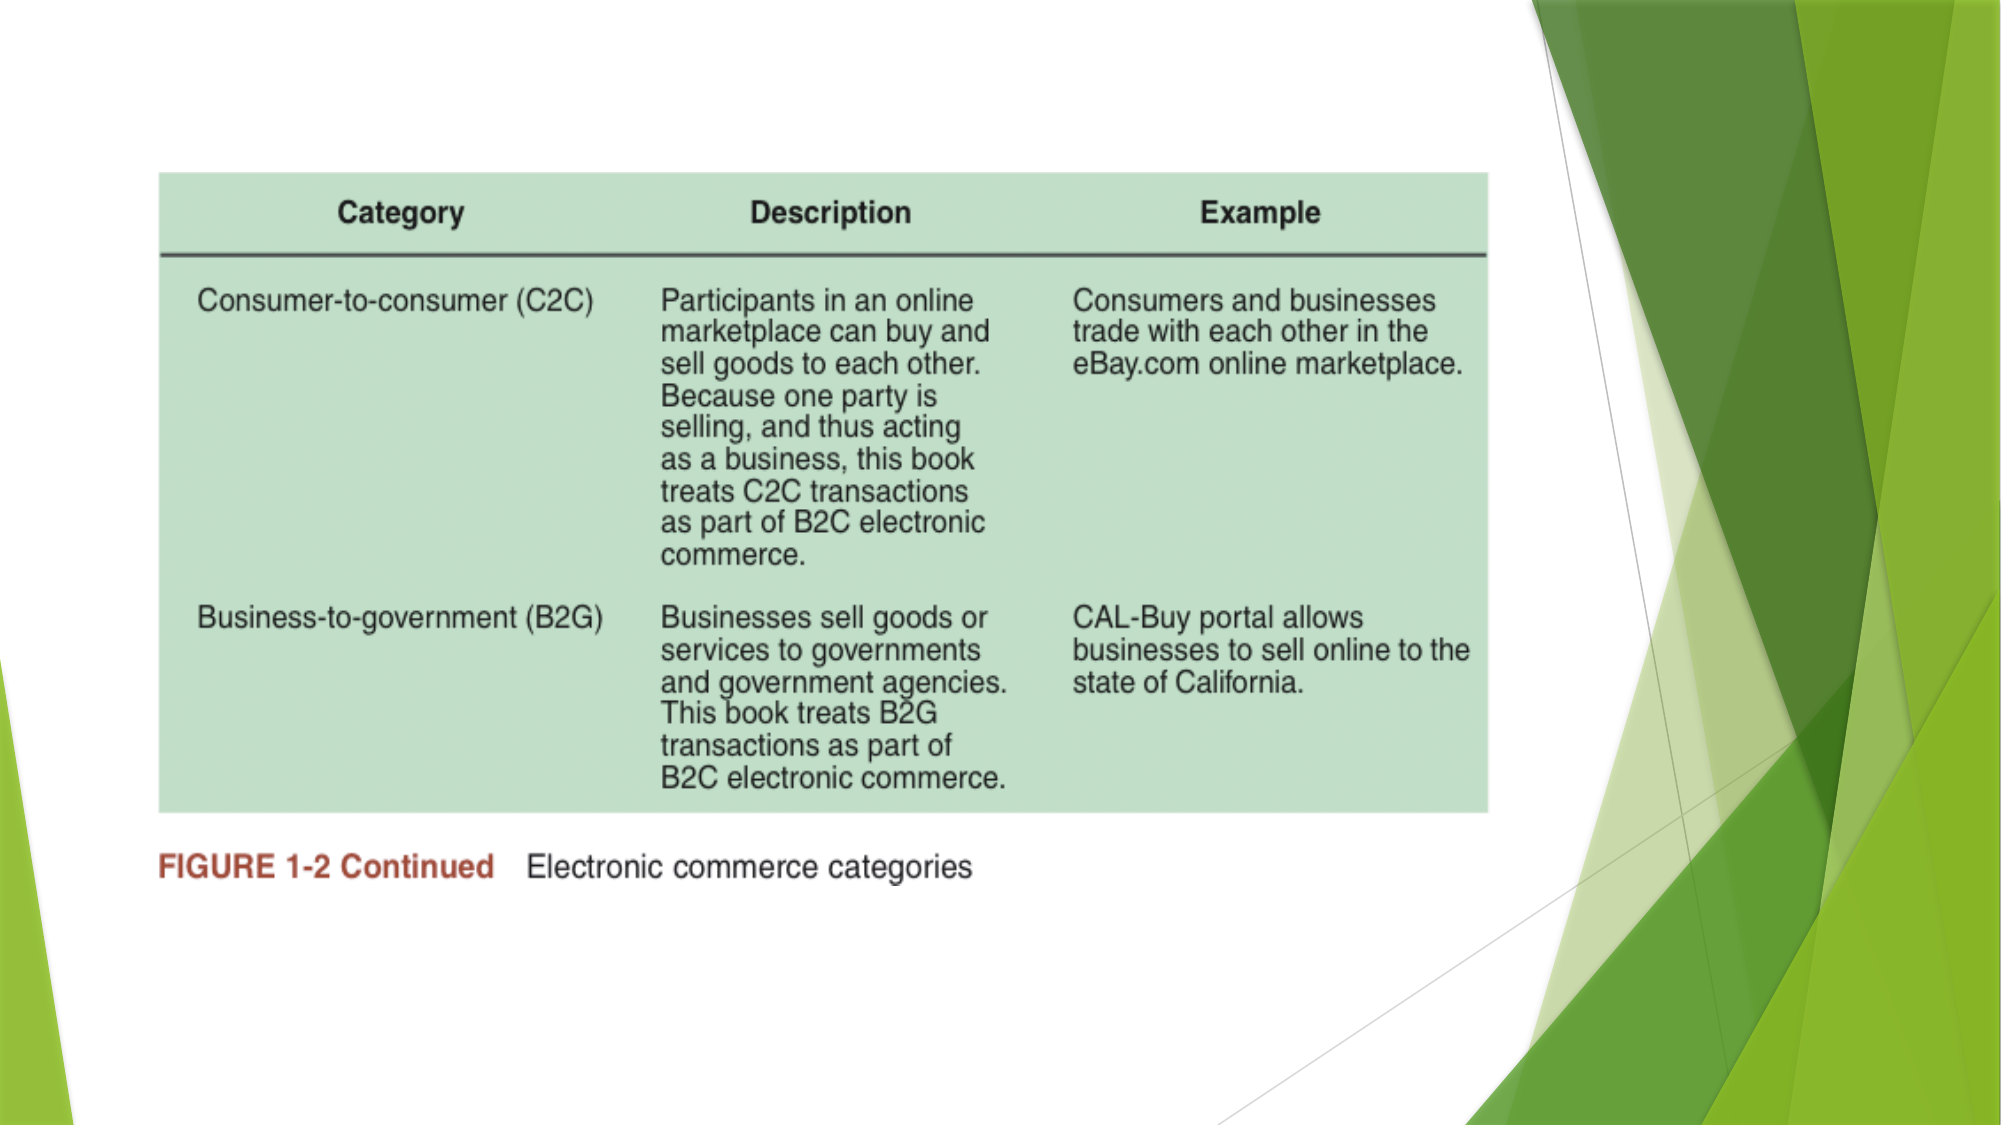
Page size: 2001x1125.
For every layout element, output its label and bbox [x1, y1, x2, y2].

list [158, 172, 1490, 887]
